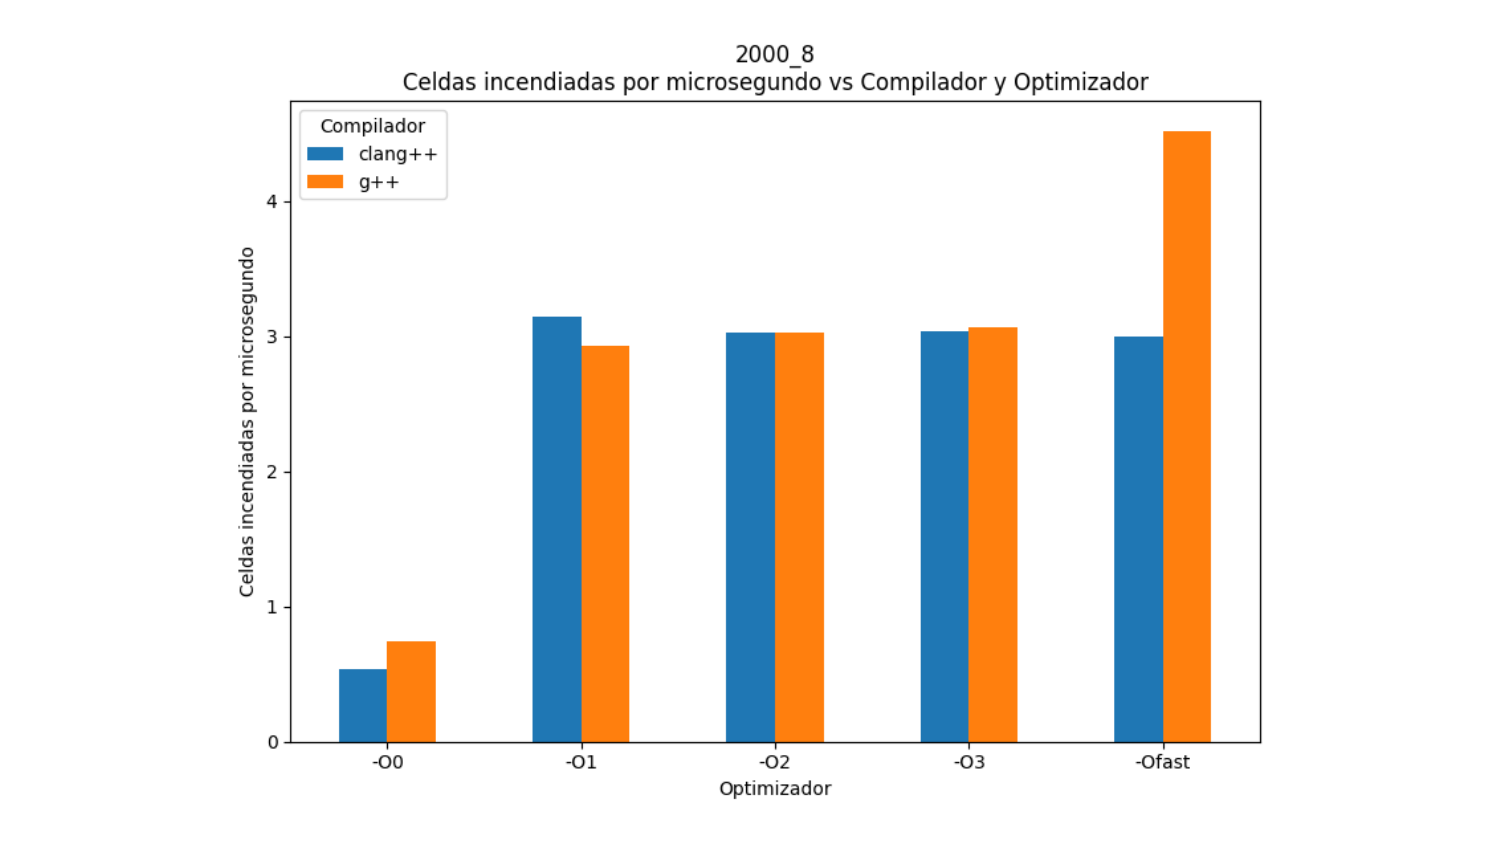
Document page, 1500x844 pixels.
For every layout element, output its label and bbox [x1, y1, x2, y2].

picture [220, 24, 1280, 819]
